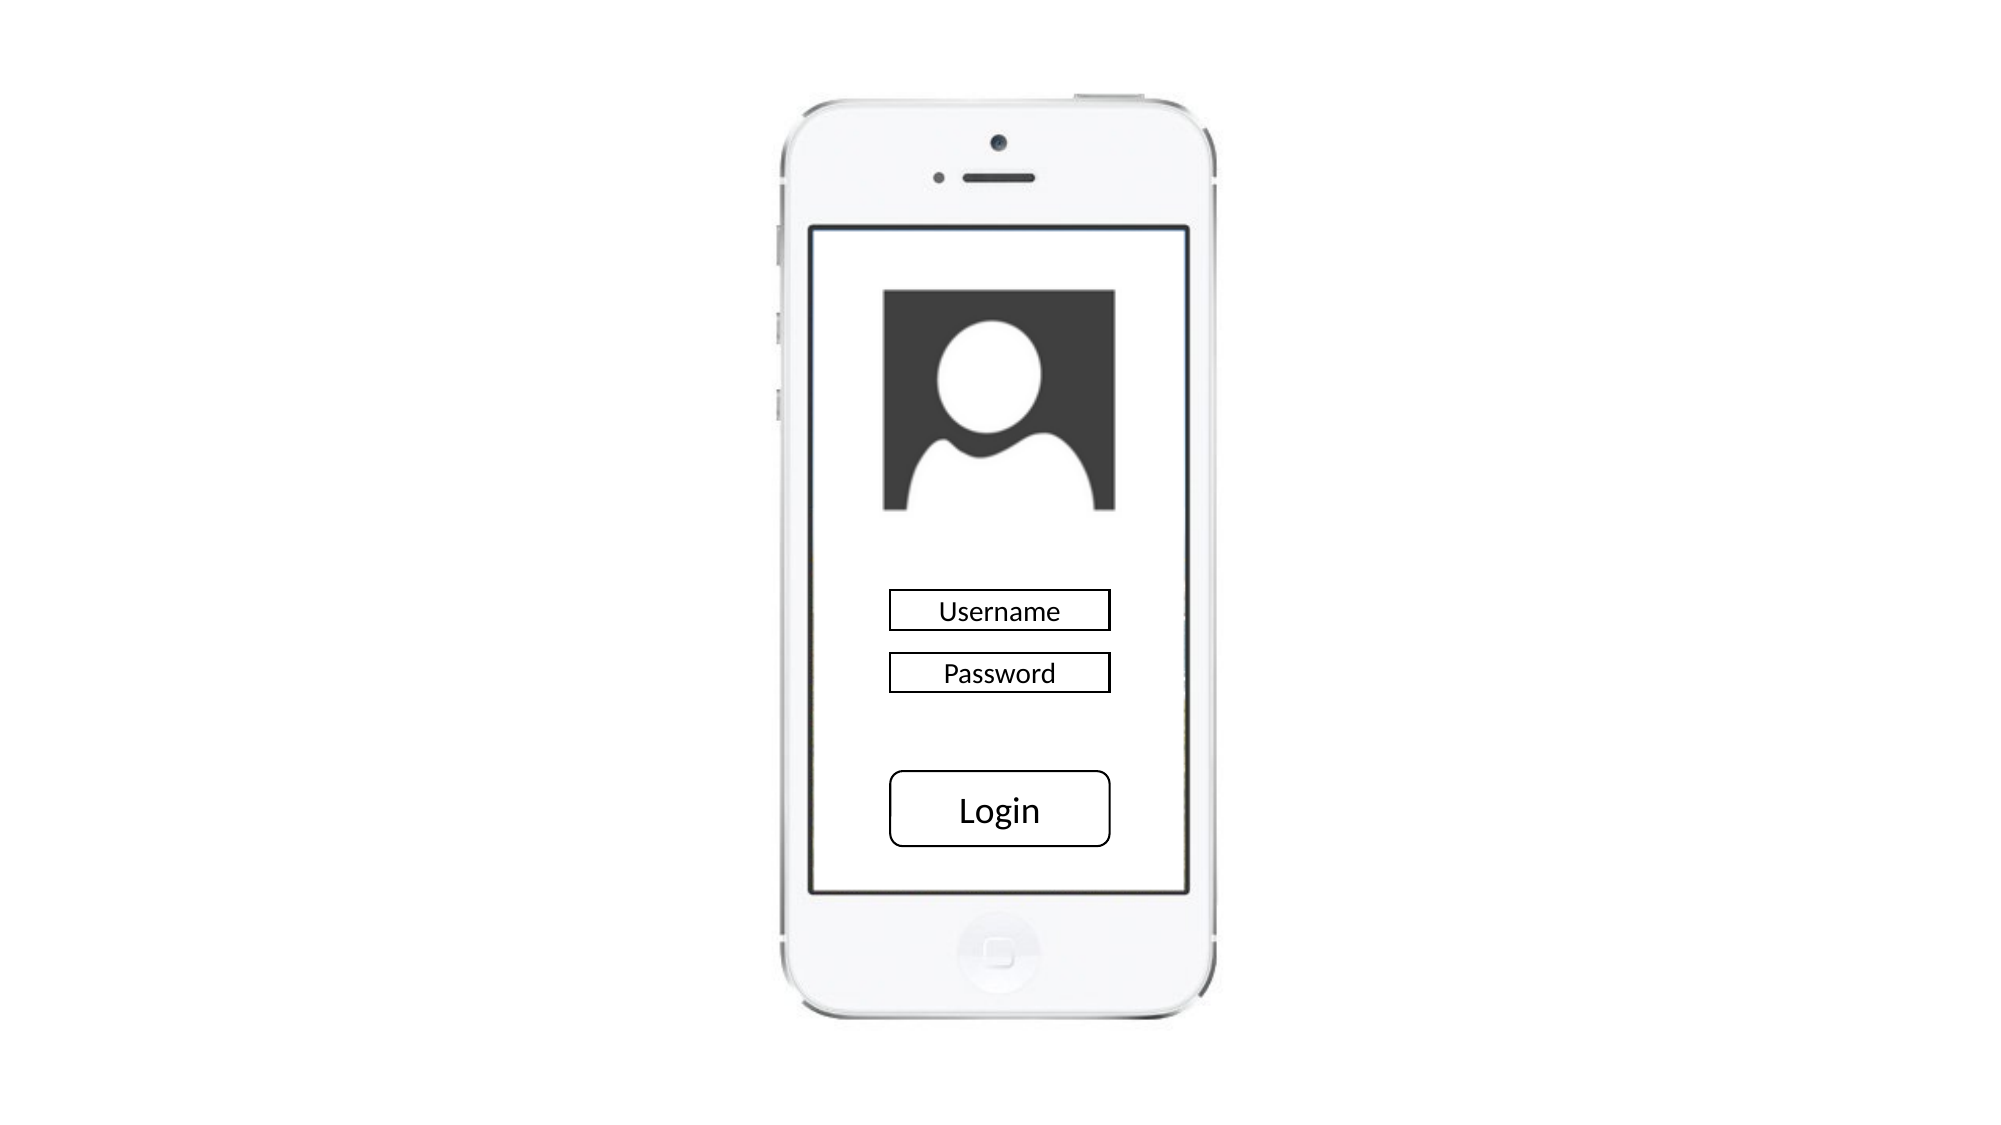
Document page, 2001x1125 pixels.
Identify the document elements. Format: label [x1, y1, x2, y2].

picture [769, 91, 1231, 1034]
